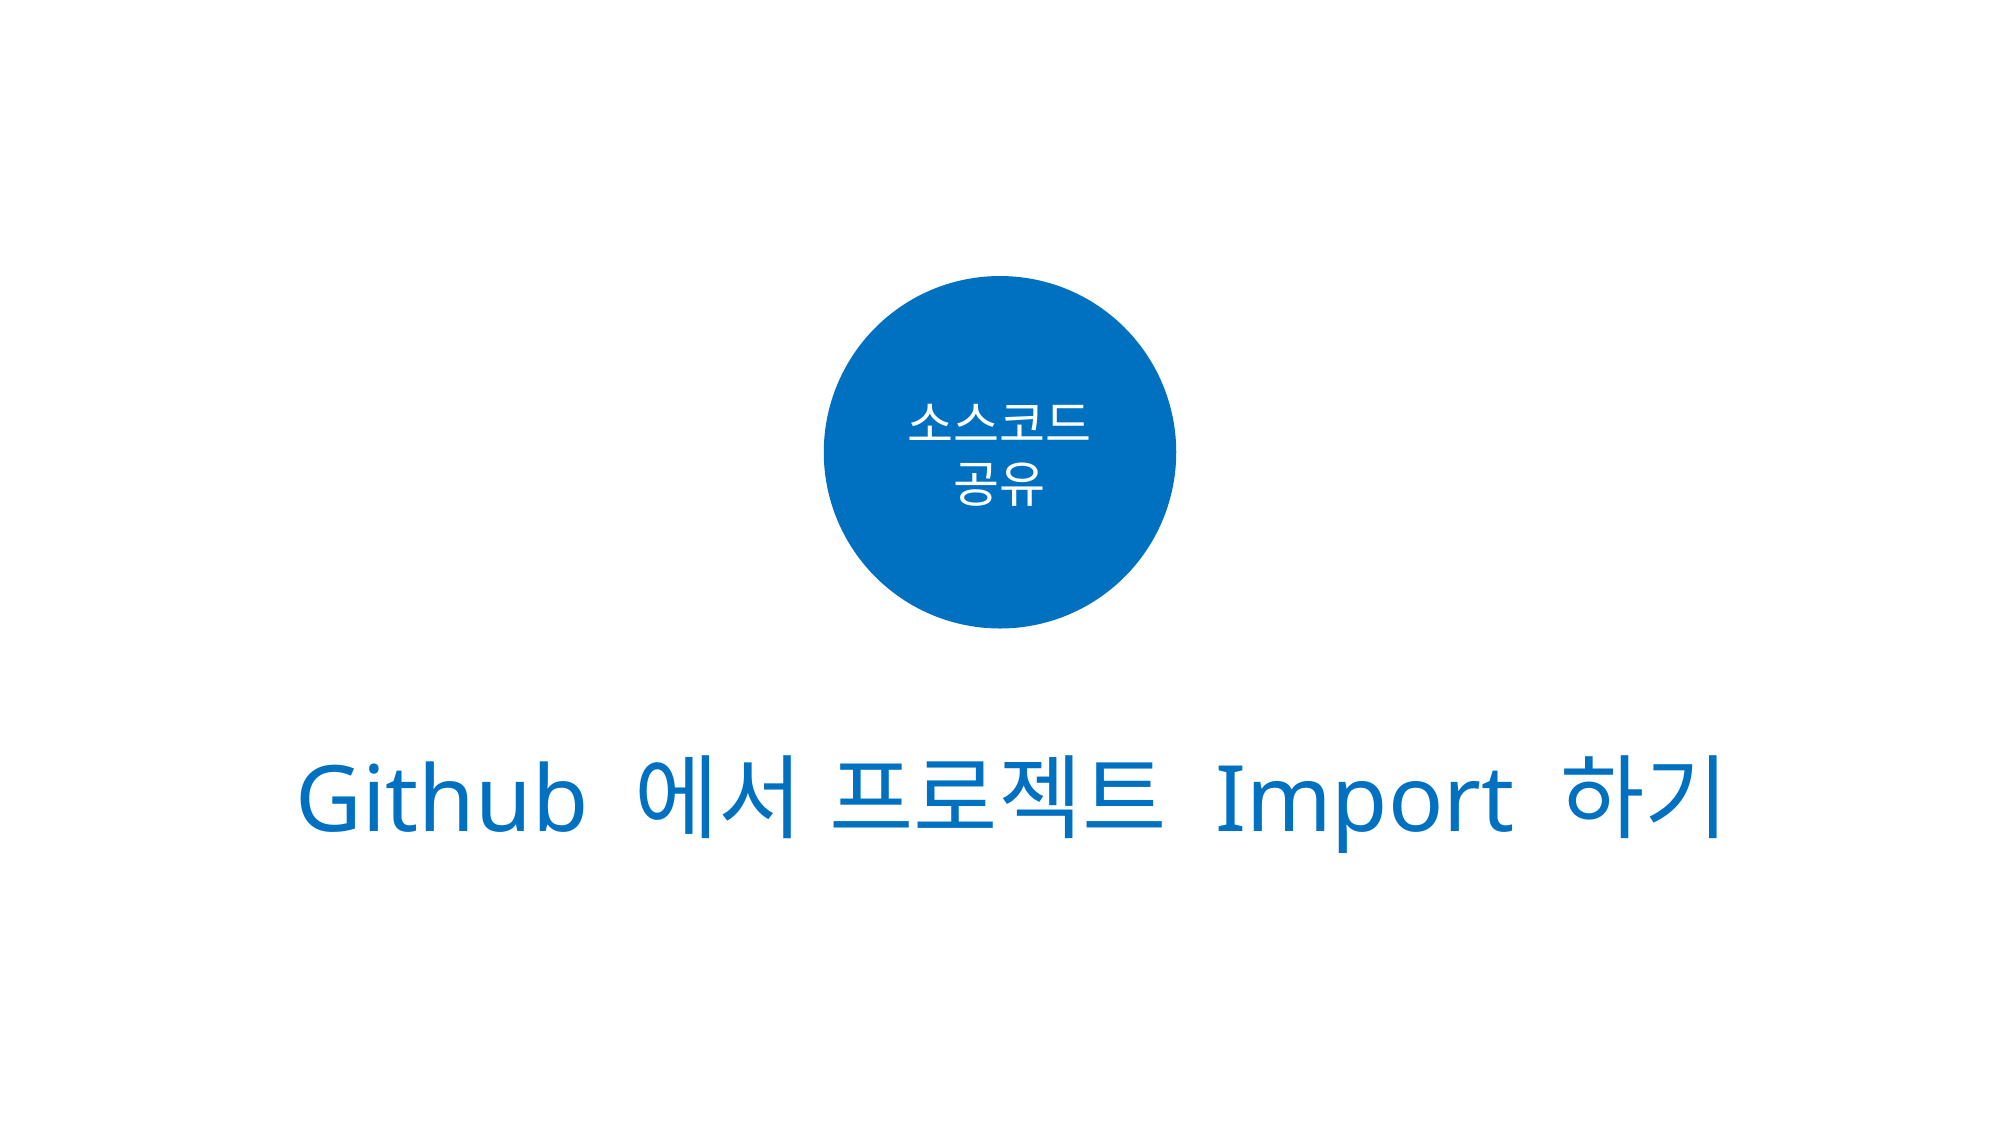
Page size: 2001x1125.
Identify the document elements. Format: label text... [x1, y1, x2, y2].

title Github 에서 프로젝트 Import 하기 [262, 467, 1763, 860]
text_box 소스코드 공유 [822, 274, 1178, 630]
